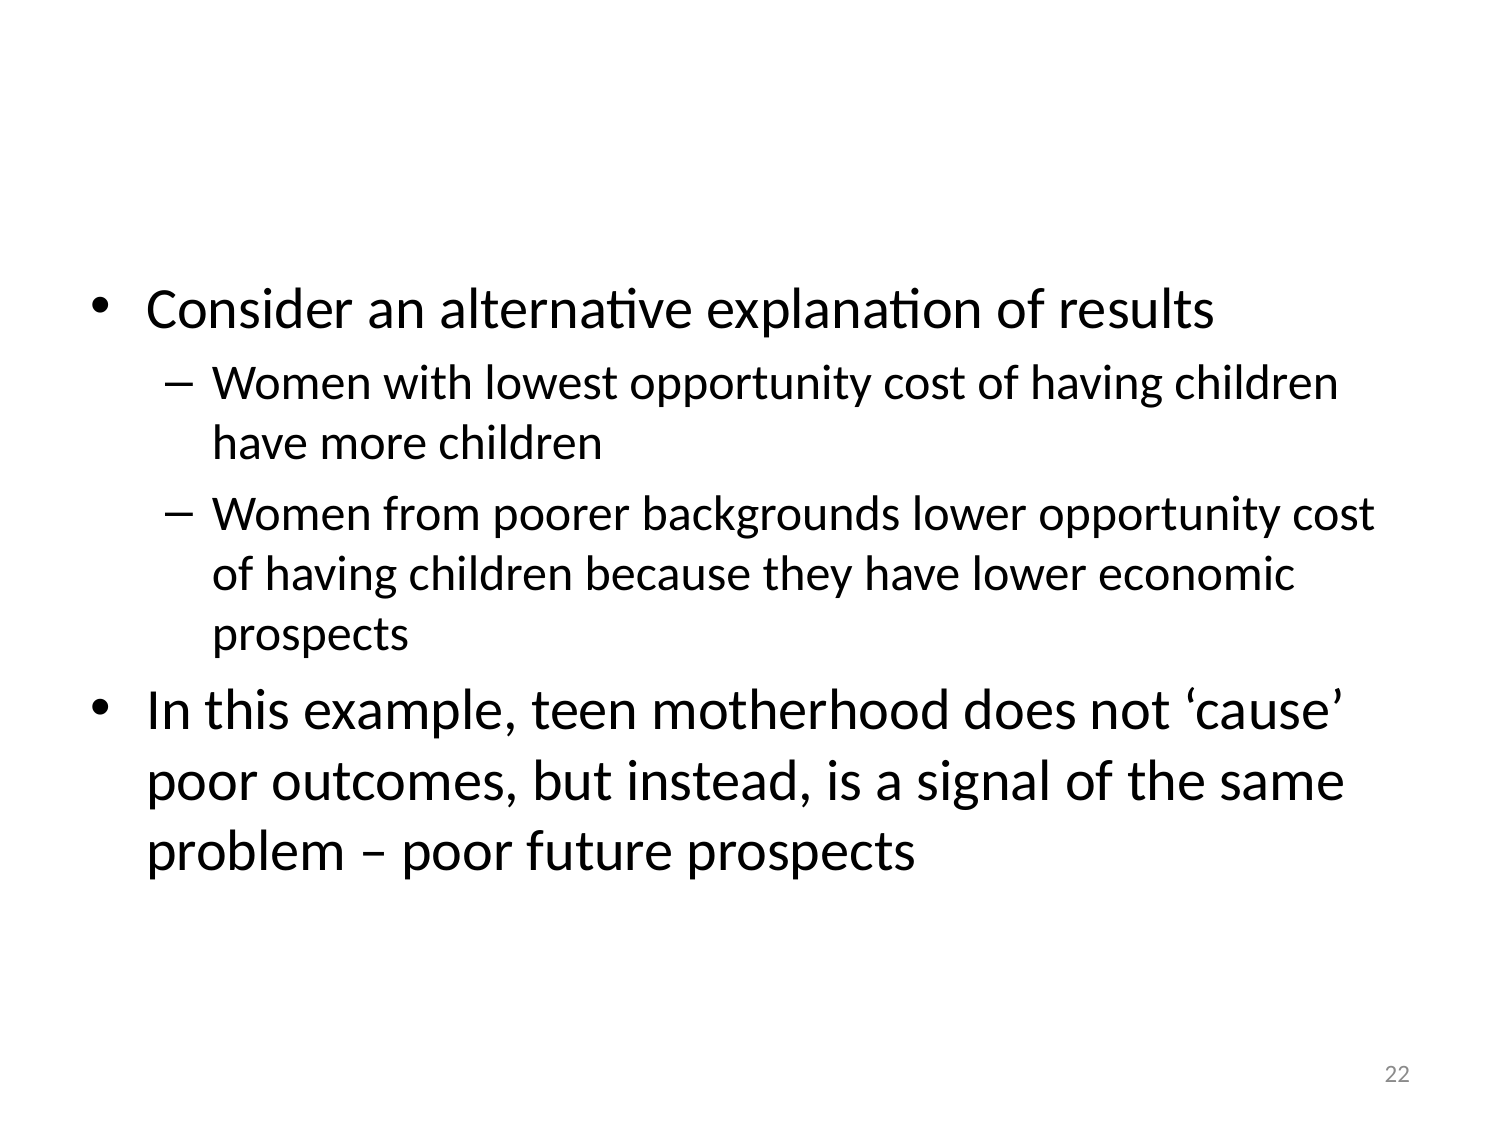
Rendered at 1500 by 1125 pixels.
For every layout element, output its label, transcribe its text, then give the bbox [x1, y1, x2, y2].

slide_number 22 [1074, 1042, 1425, 1103]
list Consider an alternative explanation of results Women with lowest opportunity cost of having children have more children Women from poorer backgrounds lower opportunity cost of having children because they have lower economic prospects In this example, teen motherhood does not ‘cause’ poor outcomes, but instead, is a signal of the same problem – poor future prospects [75, 262, 1425, 1005]
